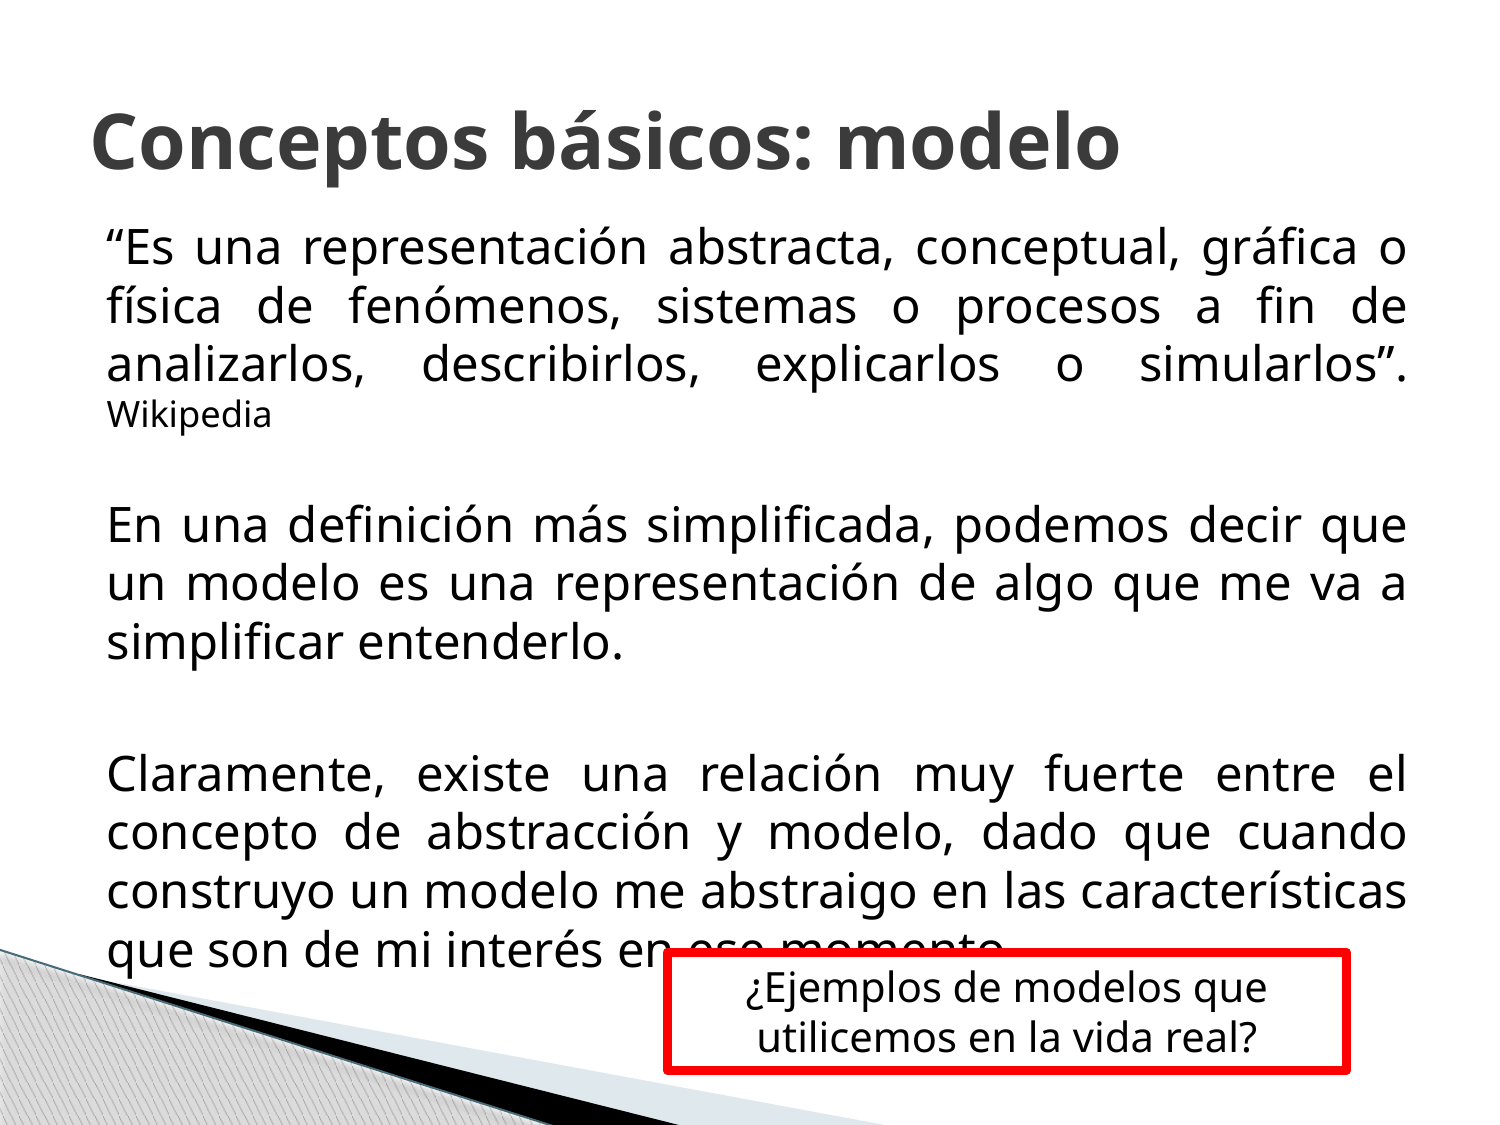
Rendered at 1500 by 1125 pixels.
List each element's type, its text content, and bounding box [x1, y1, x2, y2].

title Conceptos básicos: modelo [75, 45, 1425, 233]
list “Es una representación abstracta, conceptual, gráfica o física de fenómenos, sistemas o procesos a fin de analizarlos, describirlos, explicarlos o simularlos”. Wikipedia En una definición más simplificada, podemos decir que un modelo es una representación de algo que me va a simplificar entenderlo. Claramente, existe una relación muy fuerte entre el concepto de abstracción y modelo, dado que cuando construyo un modelo me abstraigo en las características que son de mi interés en ese momento. [75, 233, 1425, 986]
text_box ¿Ejemplos de modelos que utilicemos en la vida real? [663, 948, 1351, 1075]
